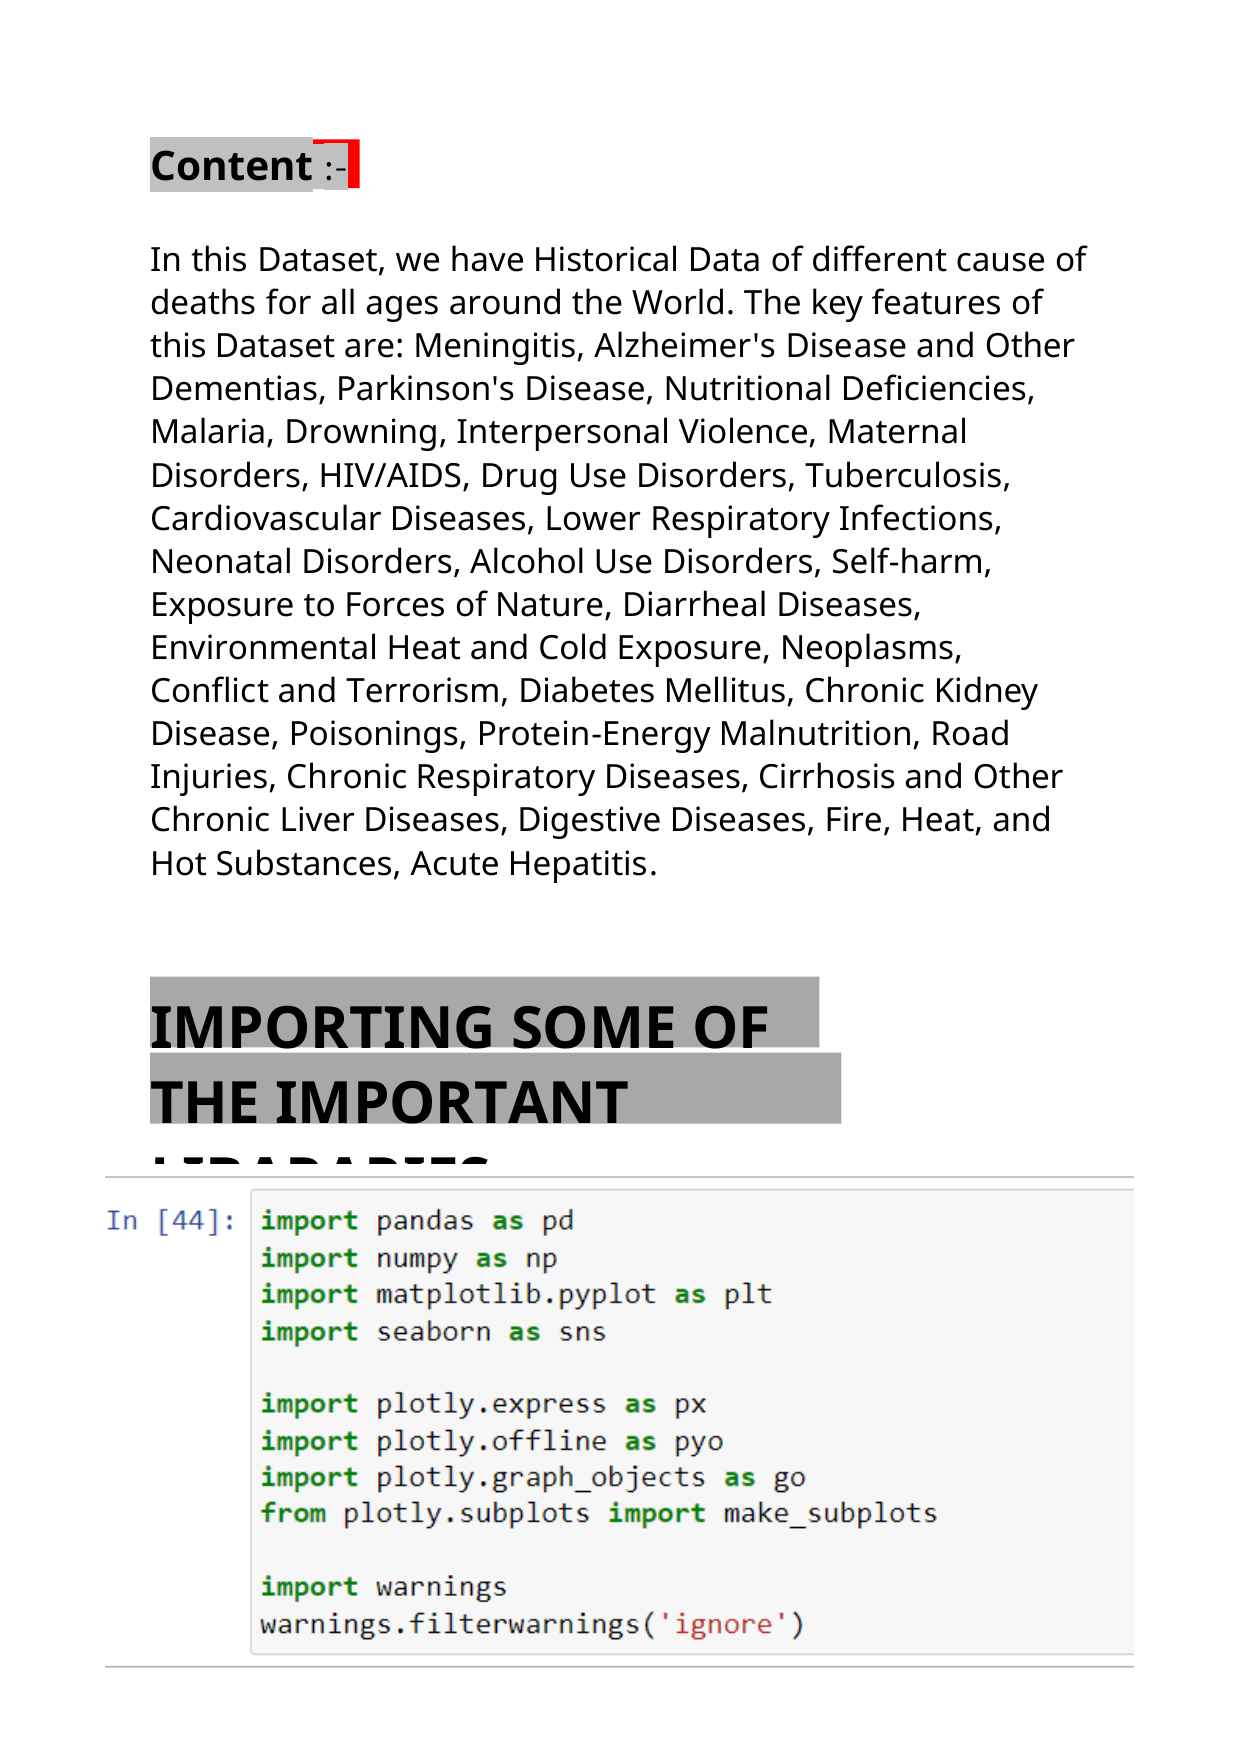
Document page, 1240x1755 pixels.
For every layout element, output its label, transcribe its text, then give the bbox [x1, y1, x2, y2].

picture [105, 1164, 1134, 1672]
text_box Content :- [150, 139, 360, 189]
text_box IMPORTING SOME OF THE IMPORTANT LIBARARIES:- [147, 984, 844, 1159]
text_box In this Dataset, we have Historical Data of different cause of deaths for all ages around the World. The key features of this Dataset are: Meningitis, Alzheimer's Disease and Other Dementias, Parkinson's Disease, Nutritional Deficiencies, Malaria, Drowning, Interpersonal Violence, Maternal Disorders, HIV/AIDS, Drug Use Disorders, Tuberculosis, Cardiovascular Diseases, Lower Respiratory Infections, Neonatal Disorders, Alcohol Use Disorders, Self-harm, Exposure to Forces of Nature, Diarrheal Diseases, Environmental Heat and Cold Exposure, Neoplasms, Conflict and Terrorism, Diabetes Mellitus, Chronic Kidney Disease, Poisonings, Protein-Energy Malnutrition, Road Injuries, Chronic Respiratory Diseases, Cirrhosis and Other Chronic Liver Diseases, Digestive Diseases, Fire, Heat, and Hot Substances, Acute Hepatitis. [147, 234, 1091, 882]
text_box [150, 976, 820, 984]
